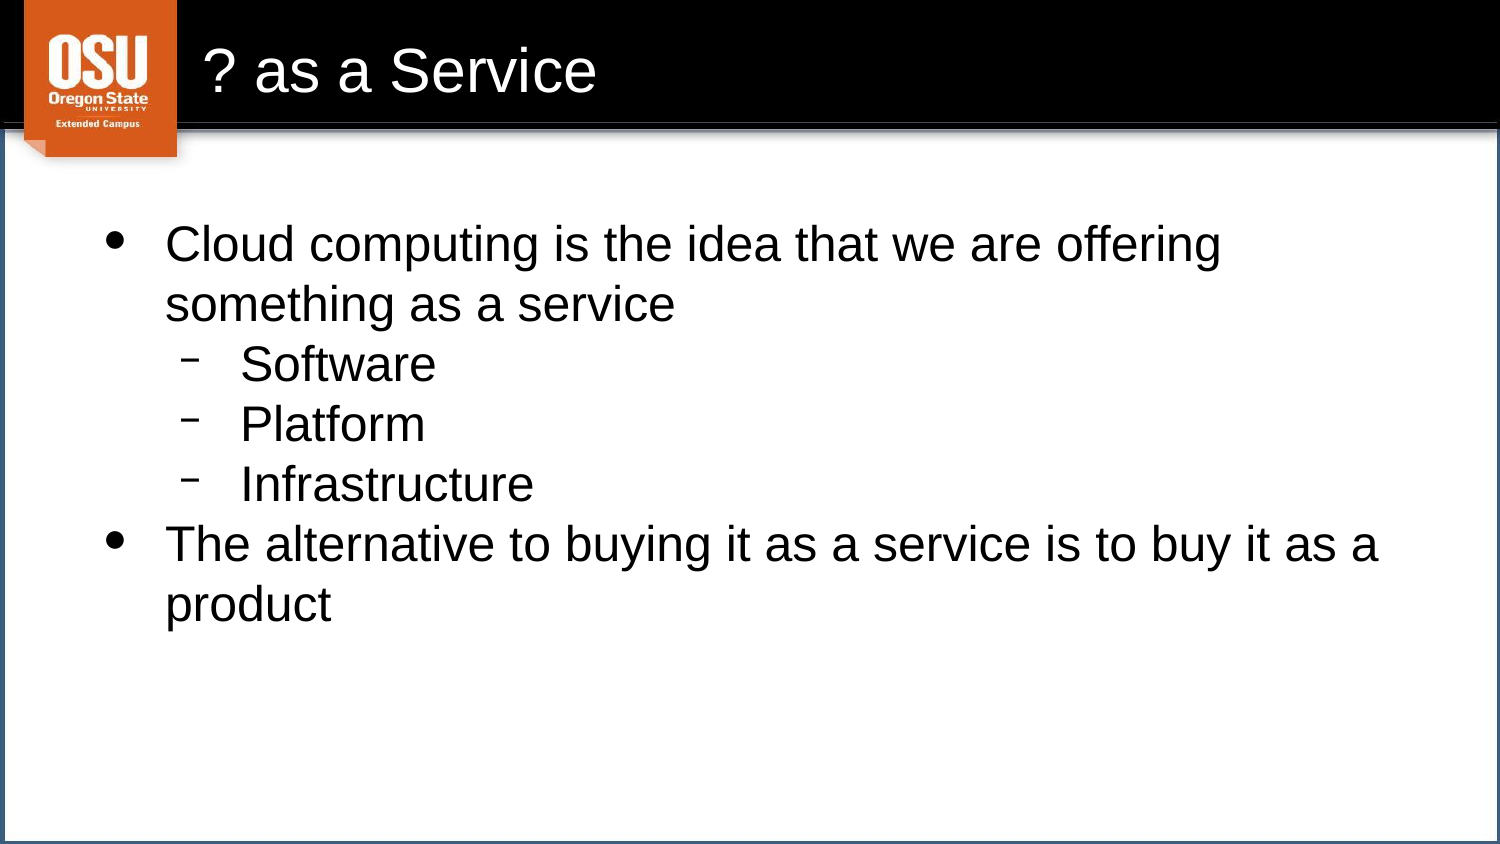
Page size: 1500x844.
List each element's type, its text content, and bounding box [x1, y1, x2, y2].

list Cloud computing is the idea that we are offering something as a service Software Platform Infrastructure The alternative to buying it as a service is to buy it as a product [75, 196, 1425, 754]
title ? as a Service [187, 0, 1425, 138]
picture [0, 0, 1500, 844]
